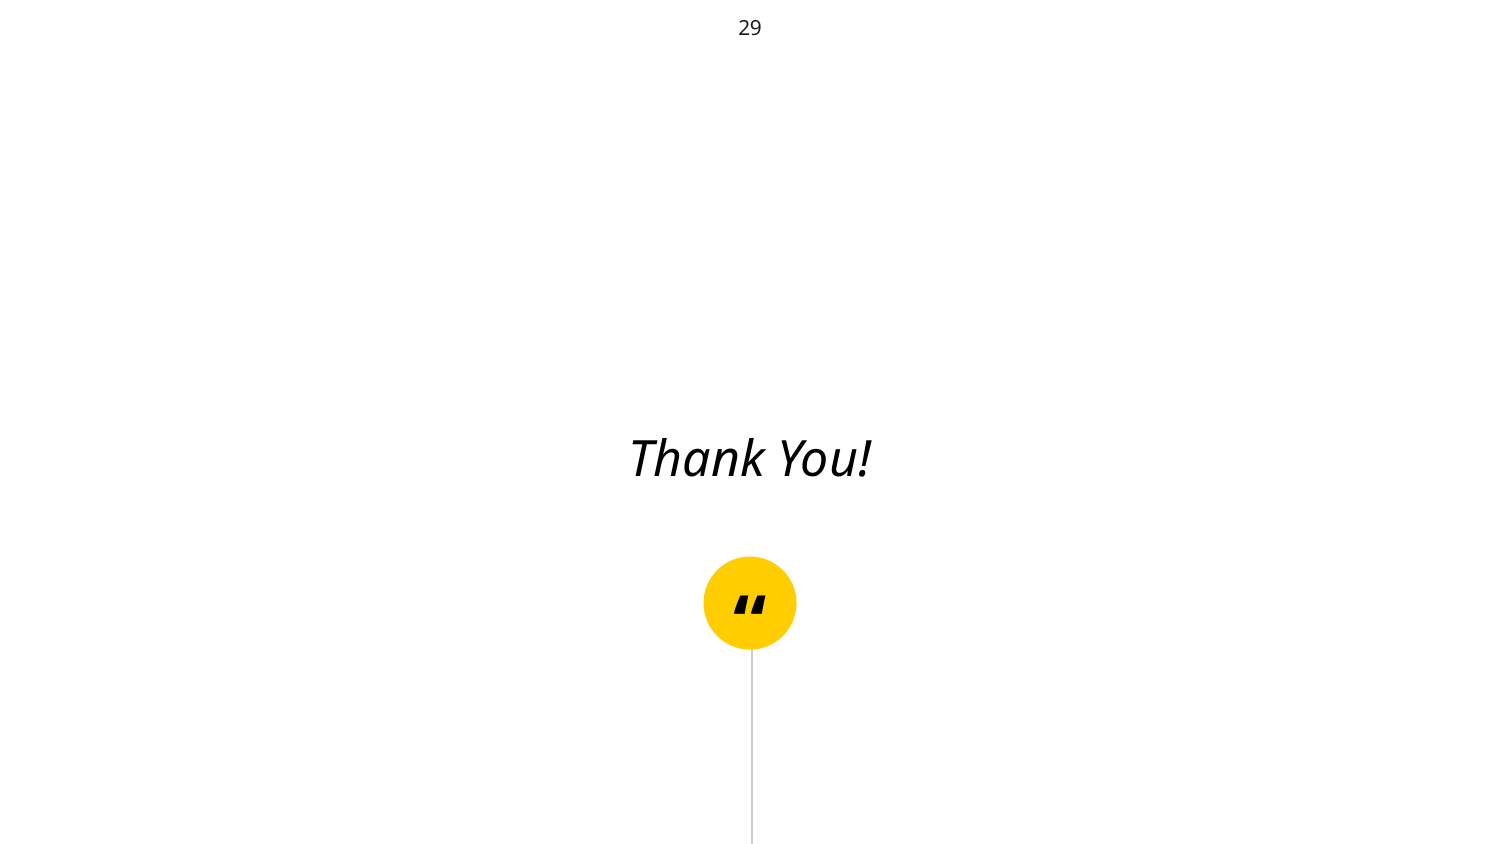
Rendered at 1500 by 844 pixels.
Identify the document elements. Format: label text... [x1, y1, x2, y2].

slide_number ‹#› [705, 0, 795, 65]
list Thank You! [345, 367, 1155, 502]
